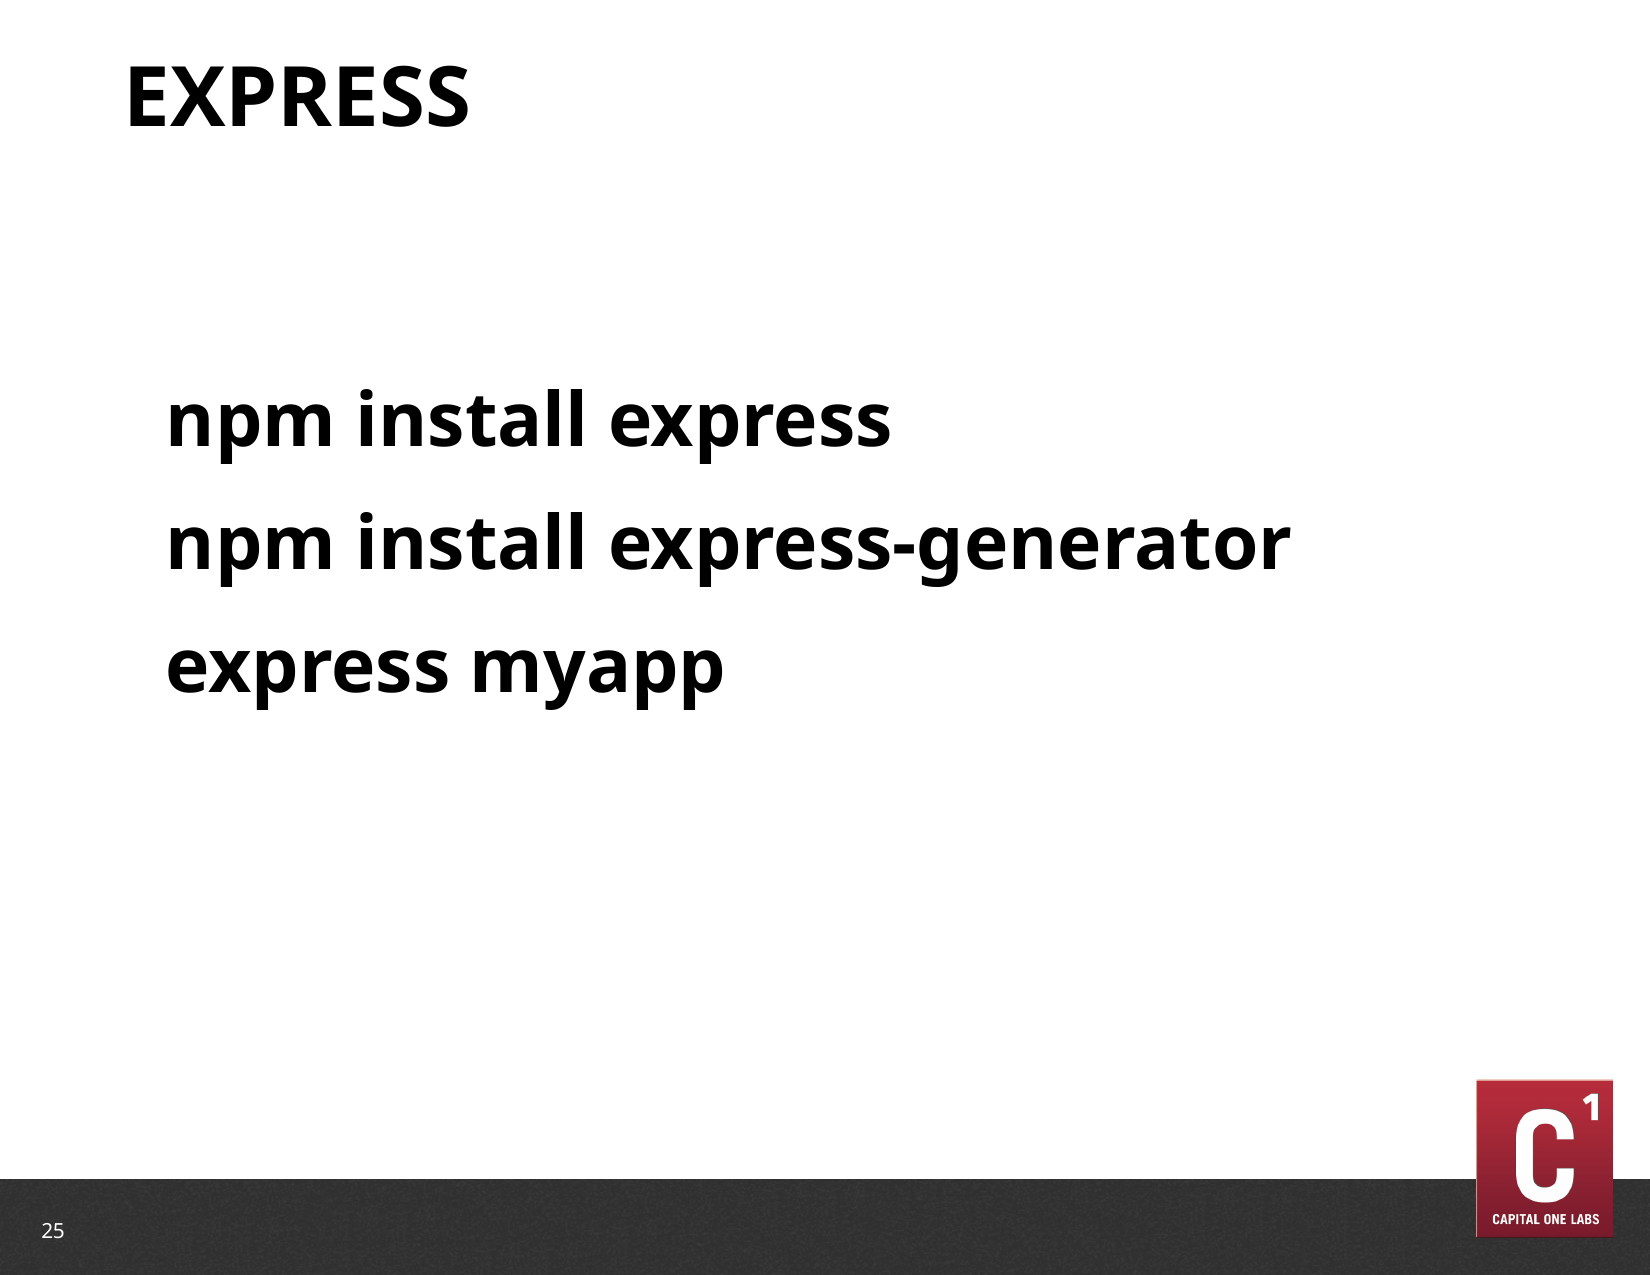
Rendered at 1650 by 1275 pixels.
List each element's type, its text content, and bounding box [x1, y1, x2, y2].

picture [0, 1079, 1650, 1275]
text_box npm install express npm install express-generator express myapp [151, 346, 1547, 716]
title Express [123, 54, 1527, 168]
